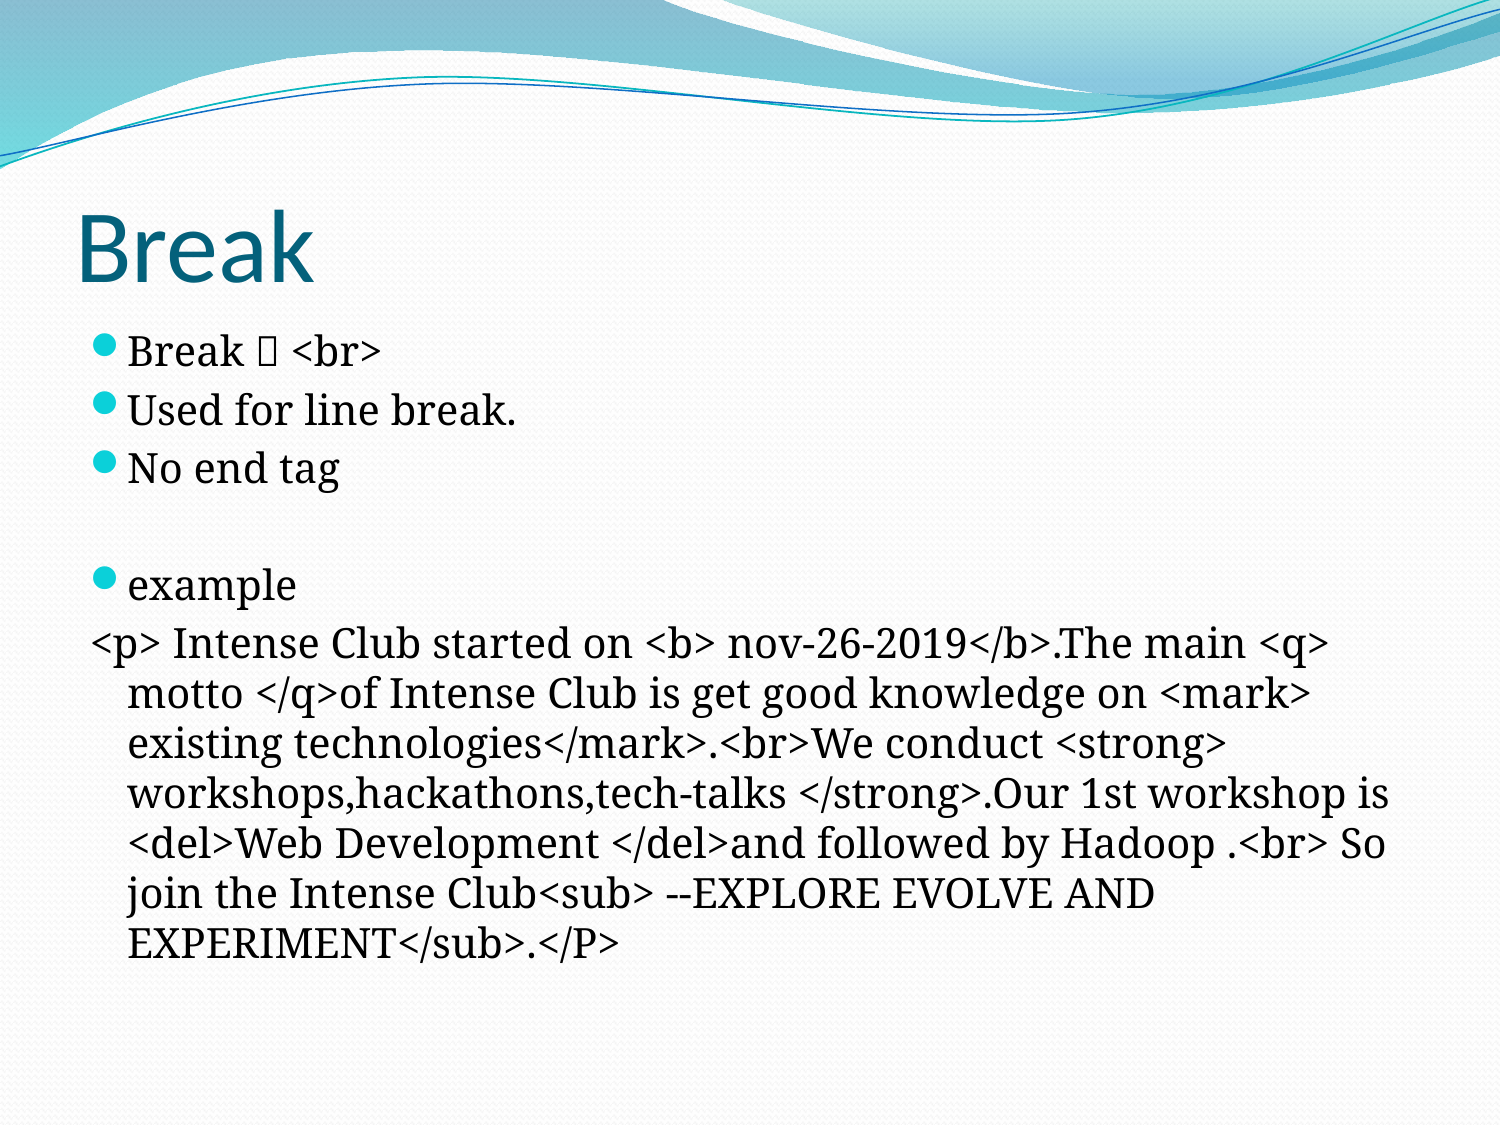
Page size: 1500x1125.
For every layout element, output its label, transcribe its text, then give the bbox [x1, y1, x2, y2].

list Break  <br> Used for line break. No end tag example <p> Intense Club started on <b> nov-26-2019</b>.The main <q> motto </q>of Intense Club is get good knowledge on <mark> existing technologies</mark>.<br>We conduct <strong> workshops,hackathons,tech-talks </strong>.Our 1st workshop is <del>Web Development </del>and followed by Hadoop .<br> So join the Intense Club<sub> --EXPLORE EVOLVE AND EXPERIMENT</sub>.</P> [75, 317, 1425, 1038]
title Break [75, 115, 1425, 303]
